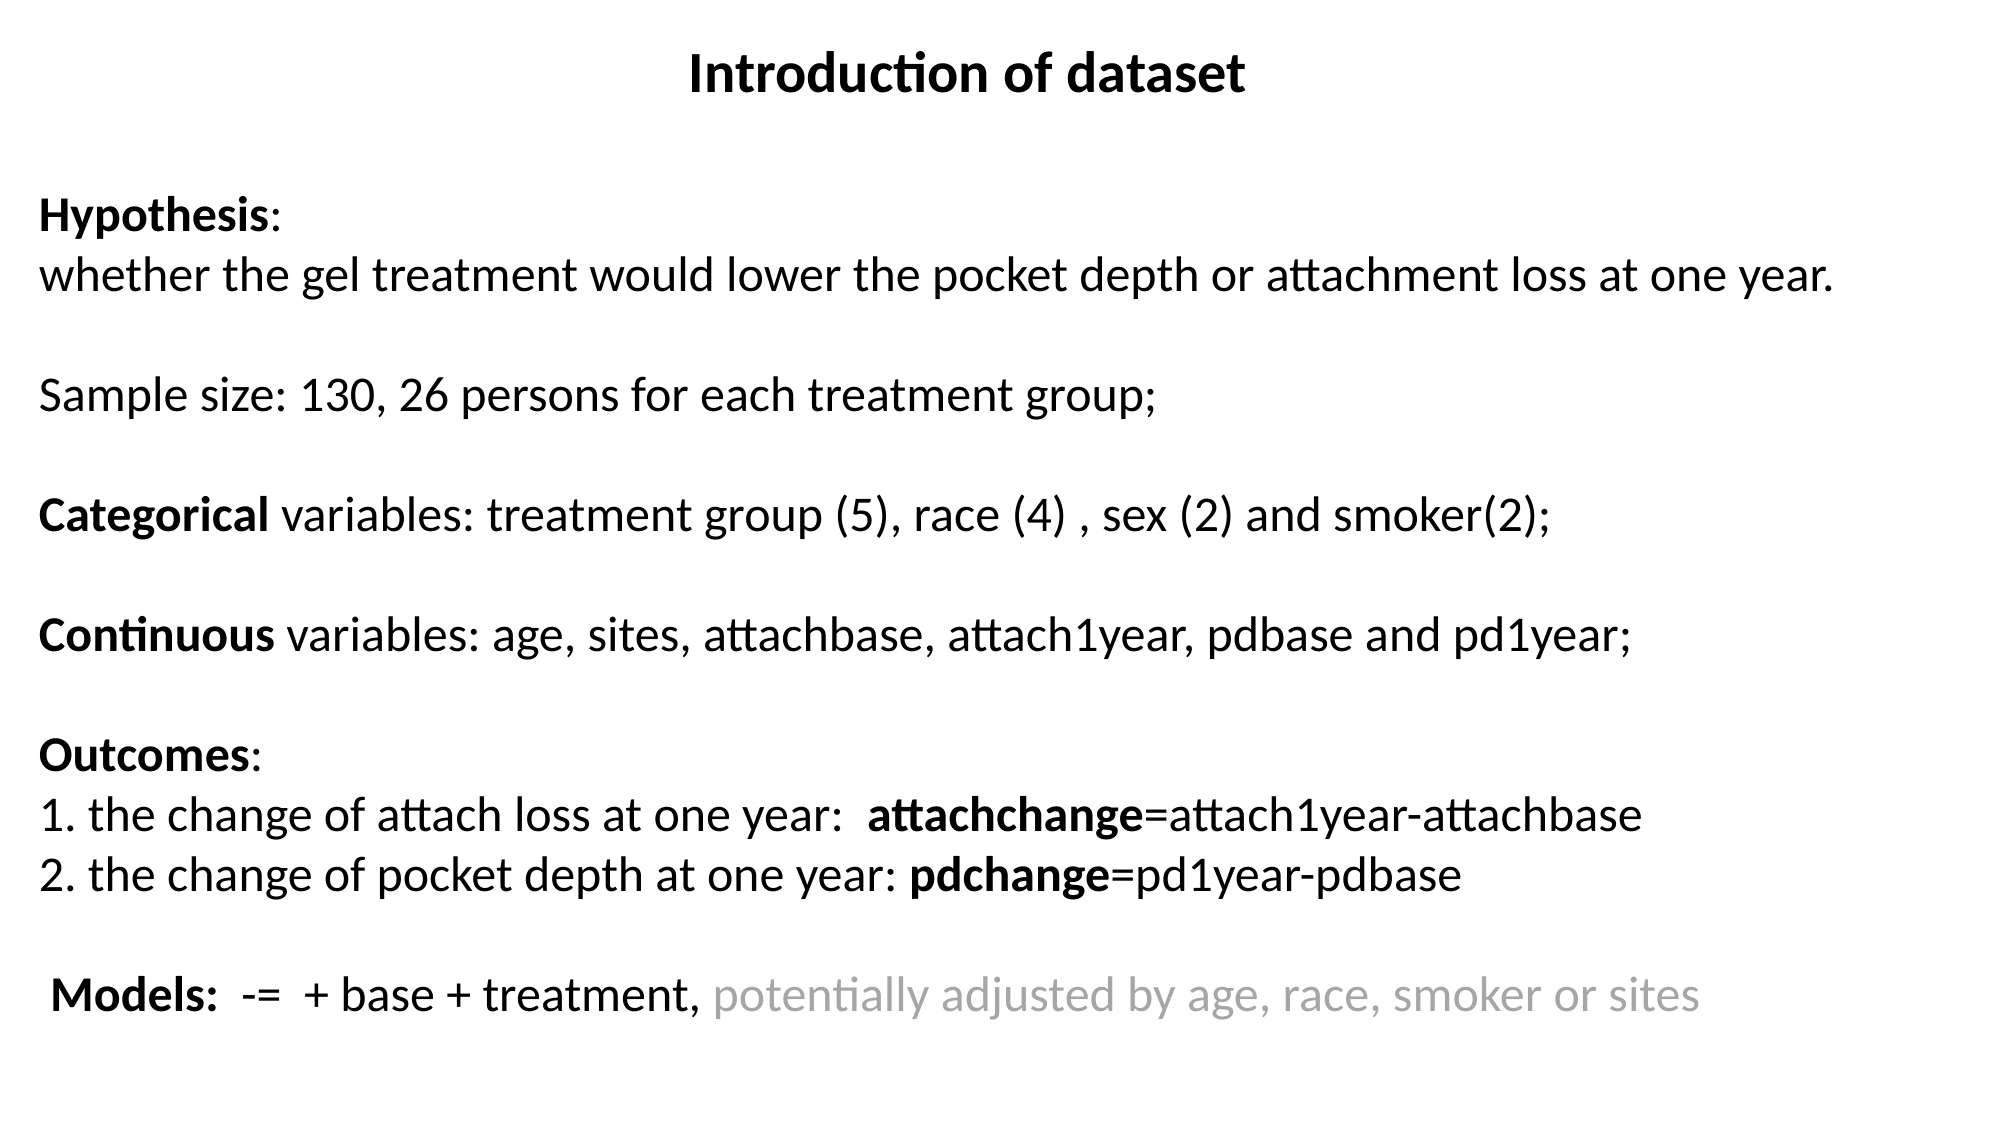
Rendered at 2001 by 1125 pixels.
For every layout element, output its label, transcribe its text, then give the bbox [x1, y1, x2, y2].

text_box Introduction of dataset [674, 27, 1475, 112]
